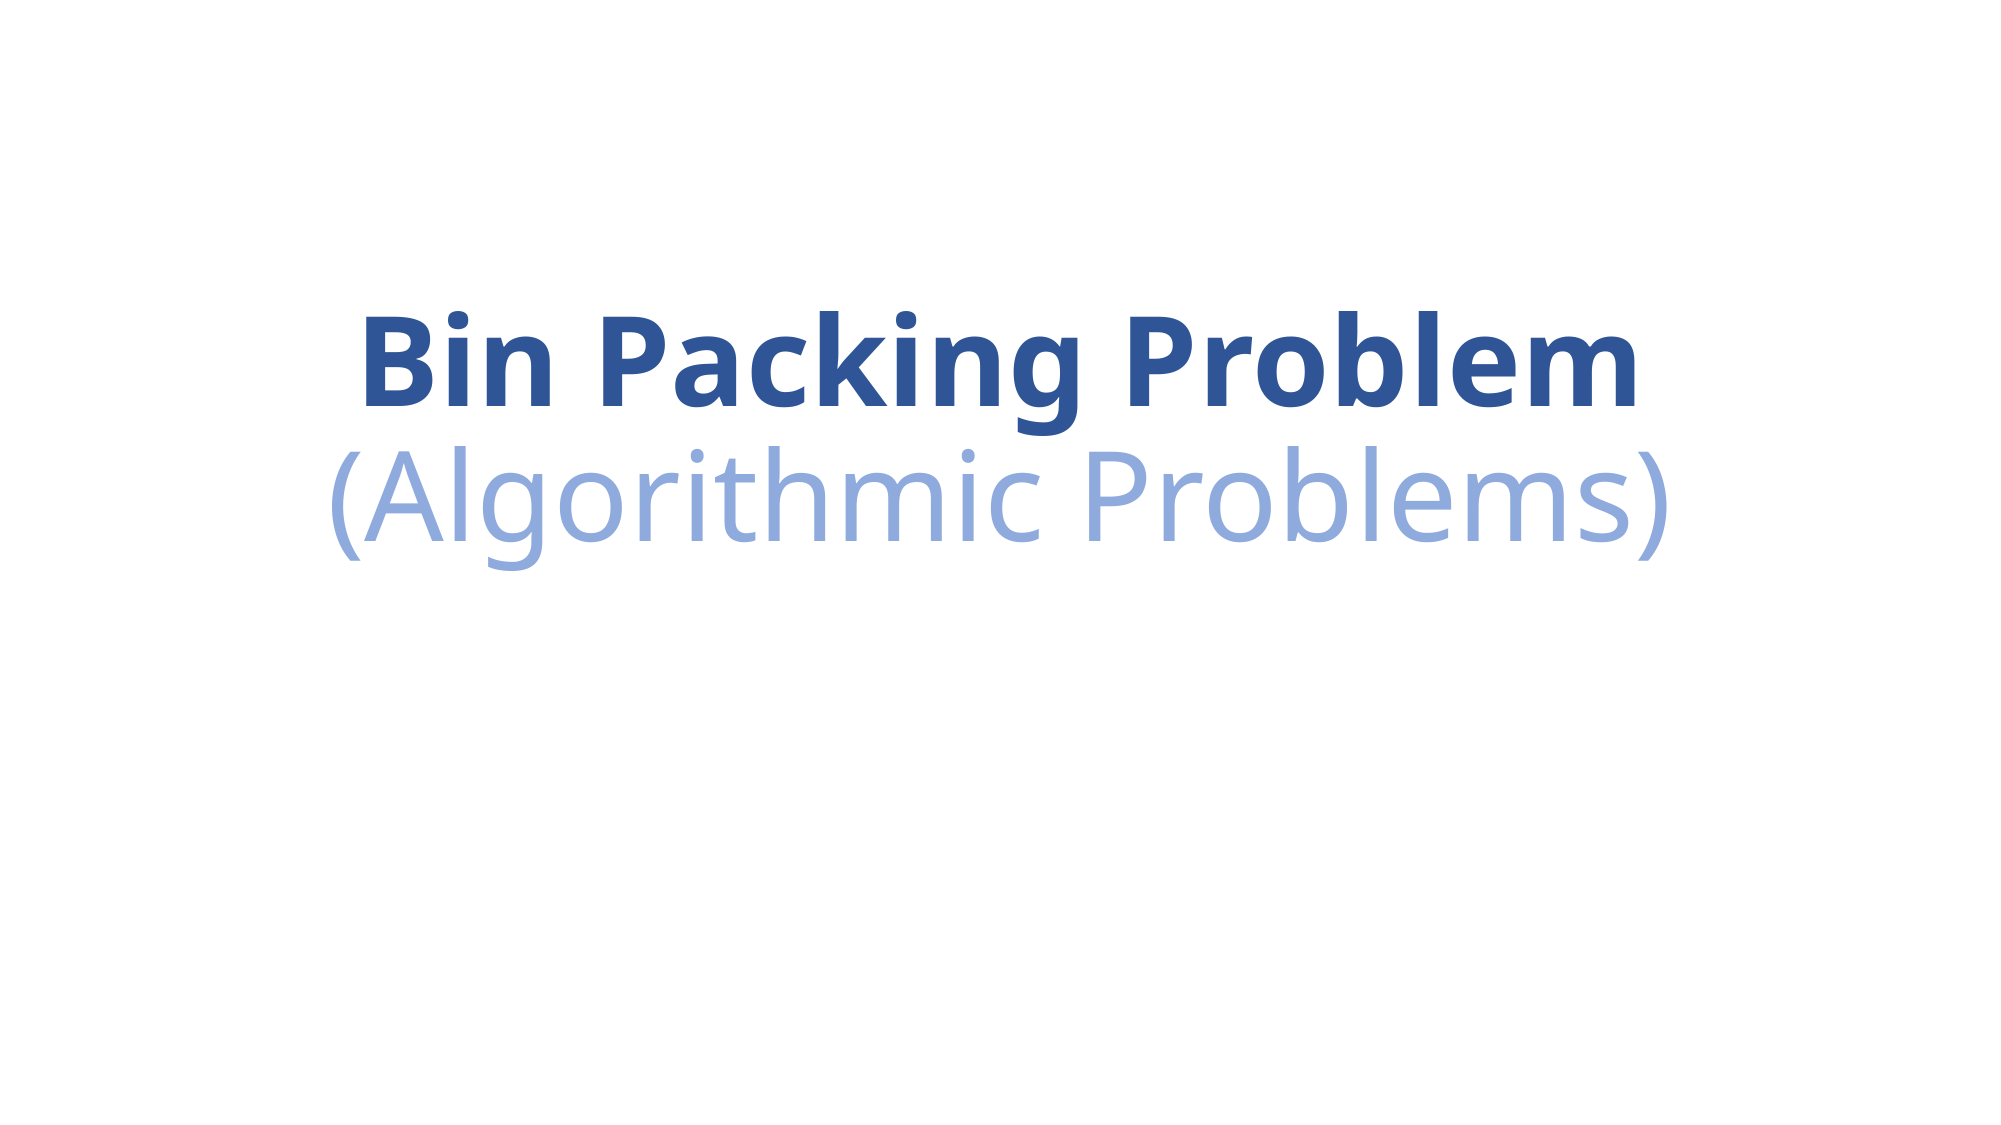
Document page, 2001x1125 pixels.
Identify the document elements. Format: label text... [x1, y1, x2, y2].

title Bin Packing Problem (Algorithmic Problems) [249, 184, 1750, 576]
